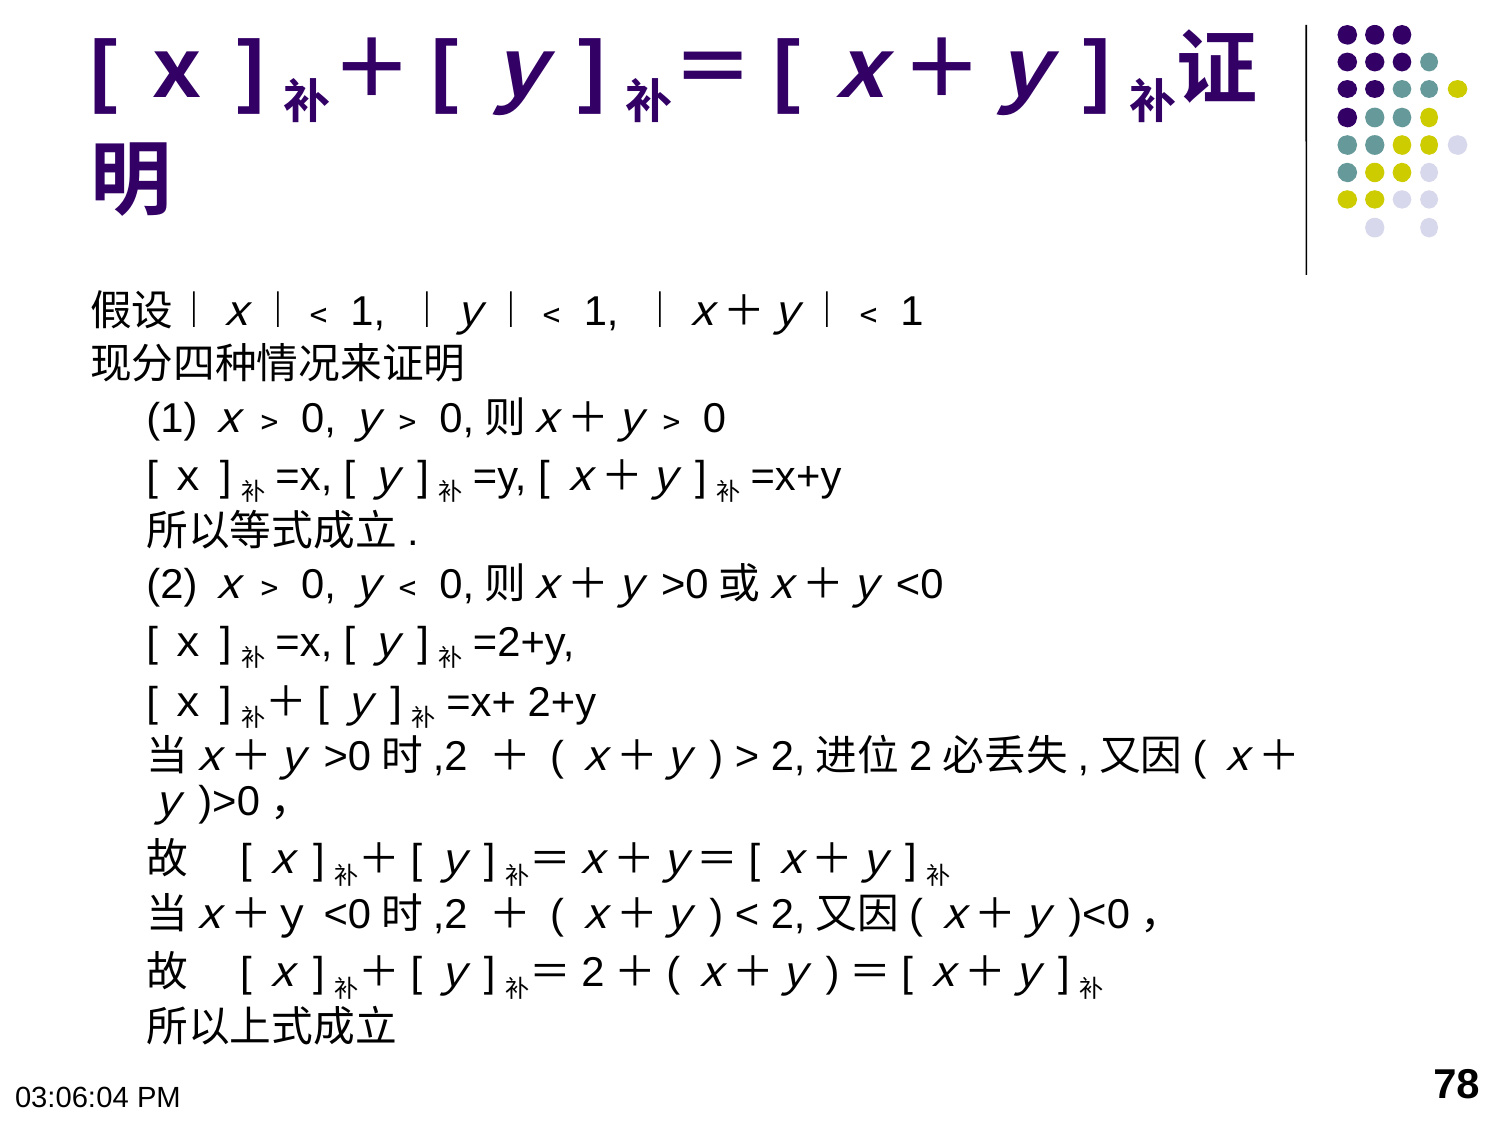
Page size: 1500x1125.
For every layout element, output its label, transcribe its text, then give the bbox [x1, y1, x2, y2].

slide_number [0, 1070, 337, 1122]
list 假设︱ｘ︱﹤1, ︱ｙ︱﹤1, ︱ｘ＋ｙ︱﹤1 现分四种情况来证明 (1)ｘ﹥0,ｙ﹥0,则ｘ＋ｙ﹥0 [ｘ]补=x, [ｙ]补=y, [ｘ＋ｙ]补=x+y 所以等式成立. (2)ｘ﹥0,ｙ﹤0,则ｘ＋ｙ>0或ｘ＋ｙ<0 [ｘ]补=x, [ｙ]补=2+y, [ｘ]补＋[ｙ]补=x+ 2+y 当ｘ＋ｙ>0时,2 ＋ (ｘ＋ｙ) > 2,进位2必丢失,又因(ｘ＋ｙ)>0， 故 [ｘ]补＋[ｙ]补＝ｘ＋ｙ＝[ｘ＋ｙ]补 当ｘ＋ｙ<0时,2 ＋ (ｘ＋ｙ) < 2,又因(ｘ＋ｙ)<0， 故 [ｘ]补＋[ｙ]补＝2＋(ｘ＋ｙ)＝[ｘ＋ｙ]补 所以上式成立 [75, 282, 1425, 1006]
slide_number 78 [1144, 1048, 1496, 1125]
title [ｘ]补＋[ｙ]补＝[ｘ＋ｙ]补证明 [75, 20, 1313, 233]
